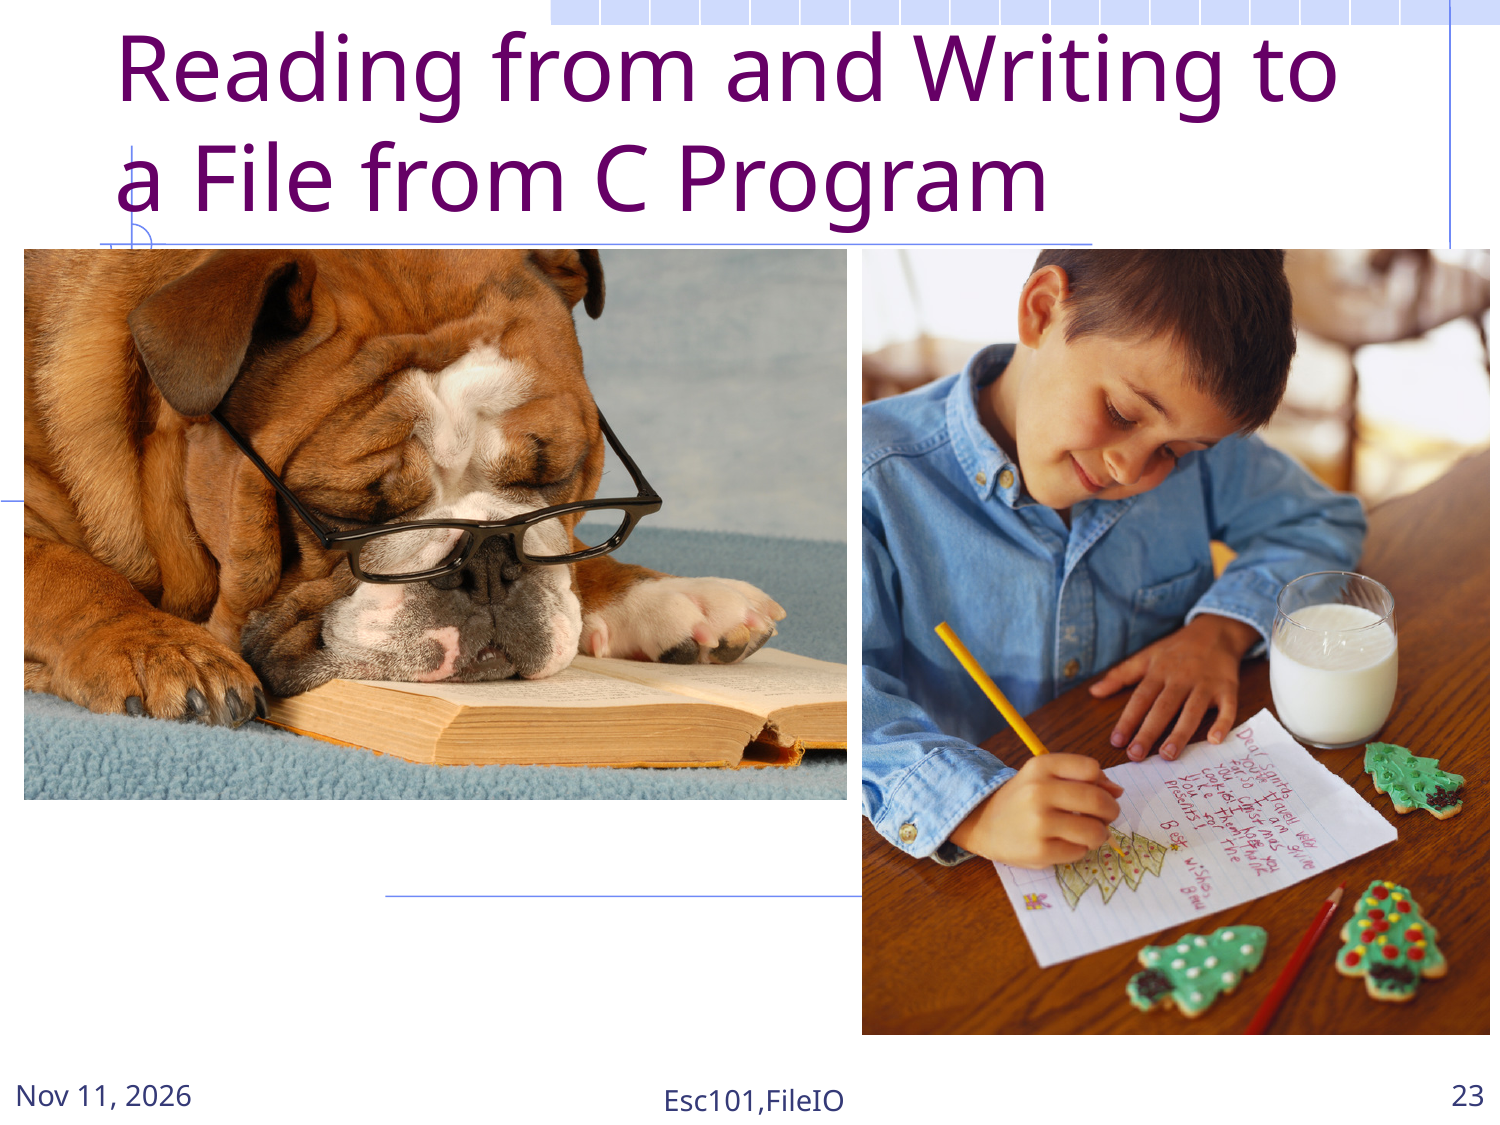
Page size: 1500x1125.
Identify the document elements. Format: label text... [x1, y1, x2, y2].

slide_number 23 [1187, 1049, 1500, 1125]
footer Esc101,FileIO [483, 1049, 1026, 1125]
picture [24, 249, 847, 801]
title Reading from and Writing to a File from C Program [99, 49, 1376, 238]
slide_number Apr-15 [0, 1049, 313, 1125]
picture [862, 249, 1491, 1035]
